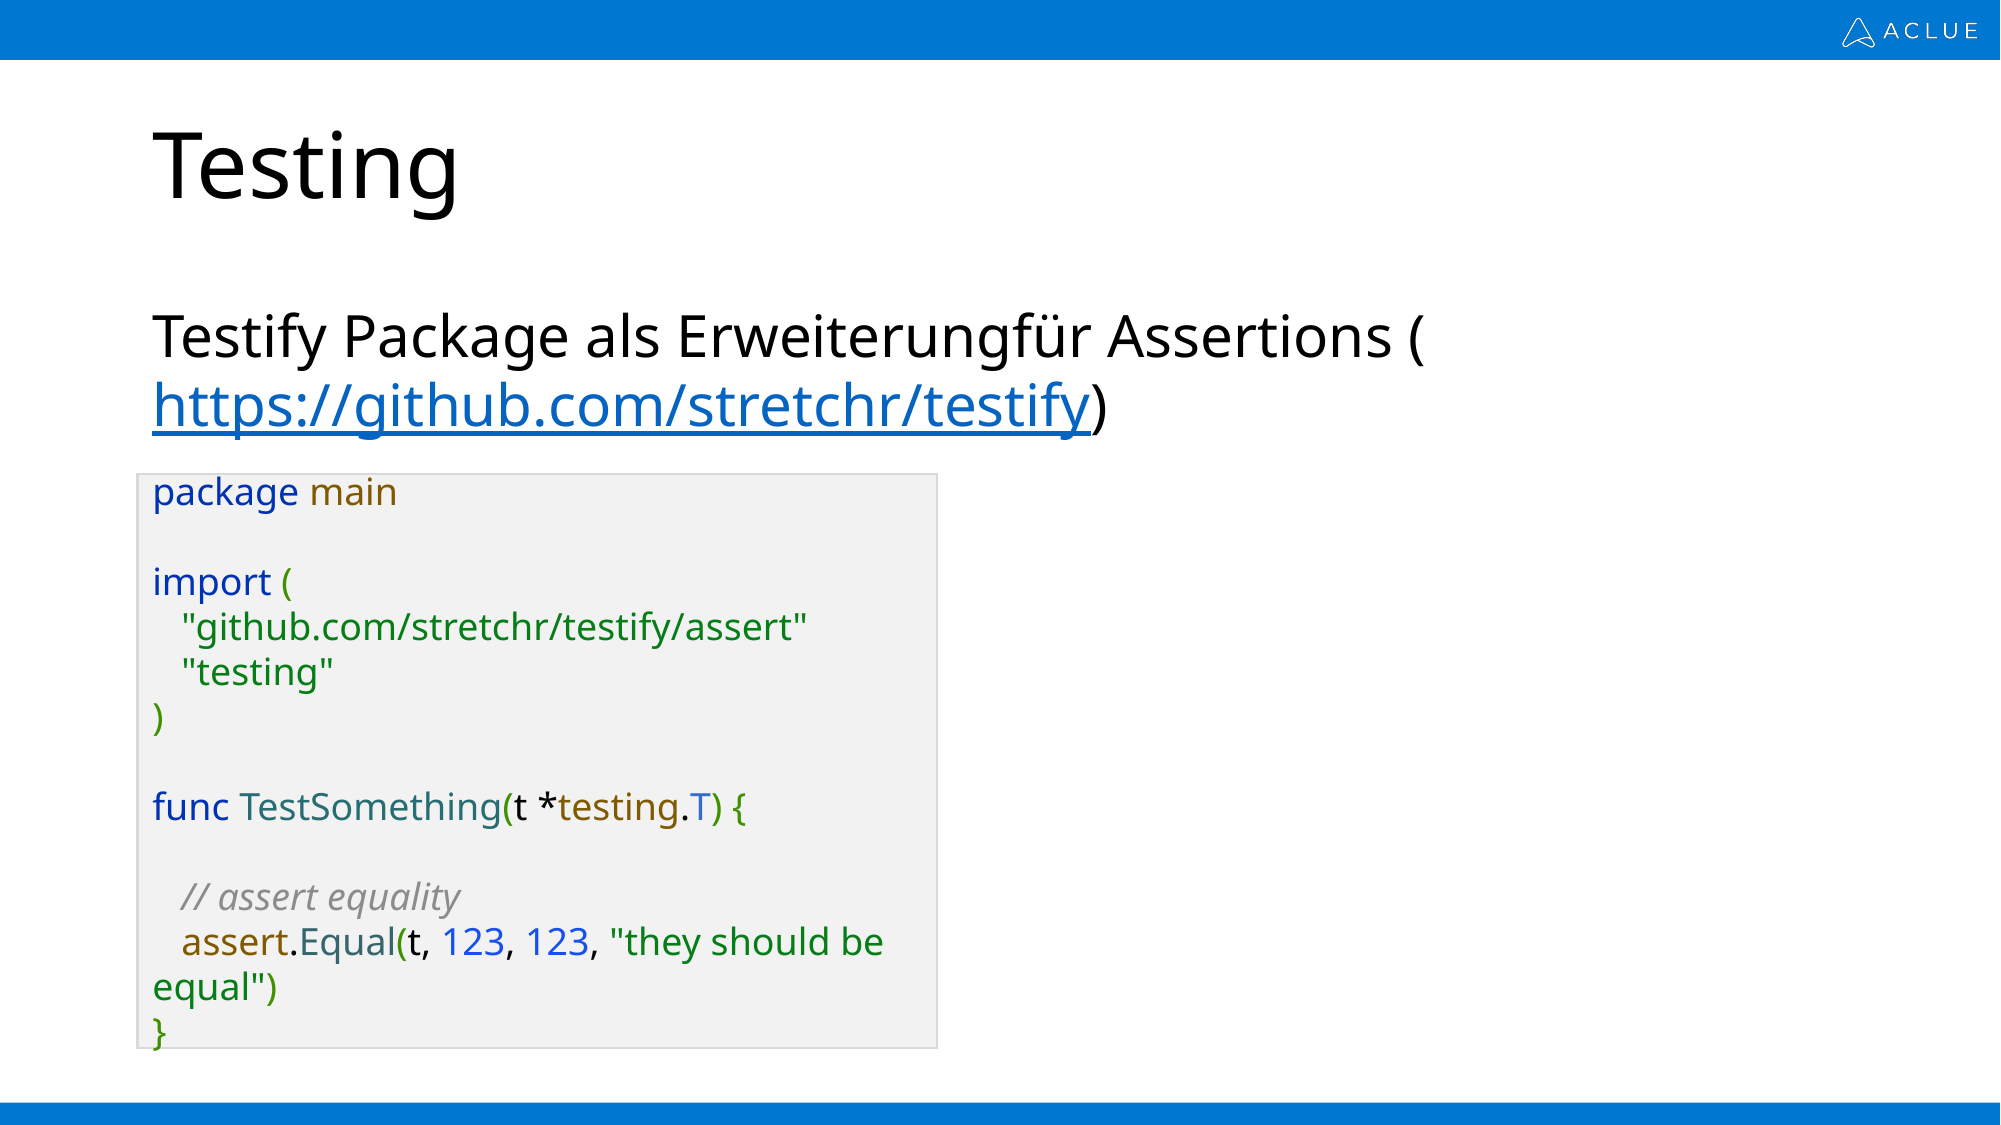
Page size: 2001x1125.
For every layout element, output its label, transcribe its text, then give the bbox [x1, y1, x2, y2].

picture [1836, 8, 1989, 55]
title Testing [137, 59, 1863, 278]
text_box package main import ( "github.com/stretchr/testify/assert" "testing" ) func TestSomething(t *testing.T) { // assert equality assert.Equal(t, 123, 123, "they should be equal") } [136, 473, 938, 1049]
list Testify Package als Erweiterungfür Assertions (https://github.com/stretchr/testify) [137, 299, 1863, 1014]
